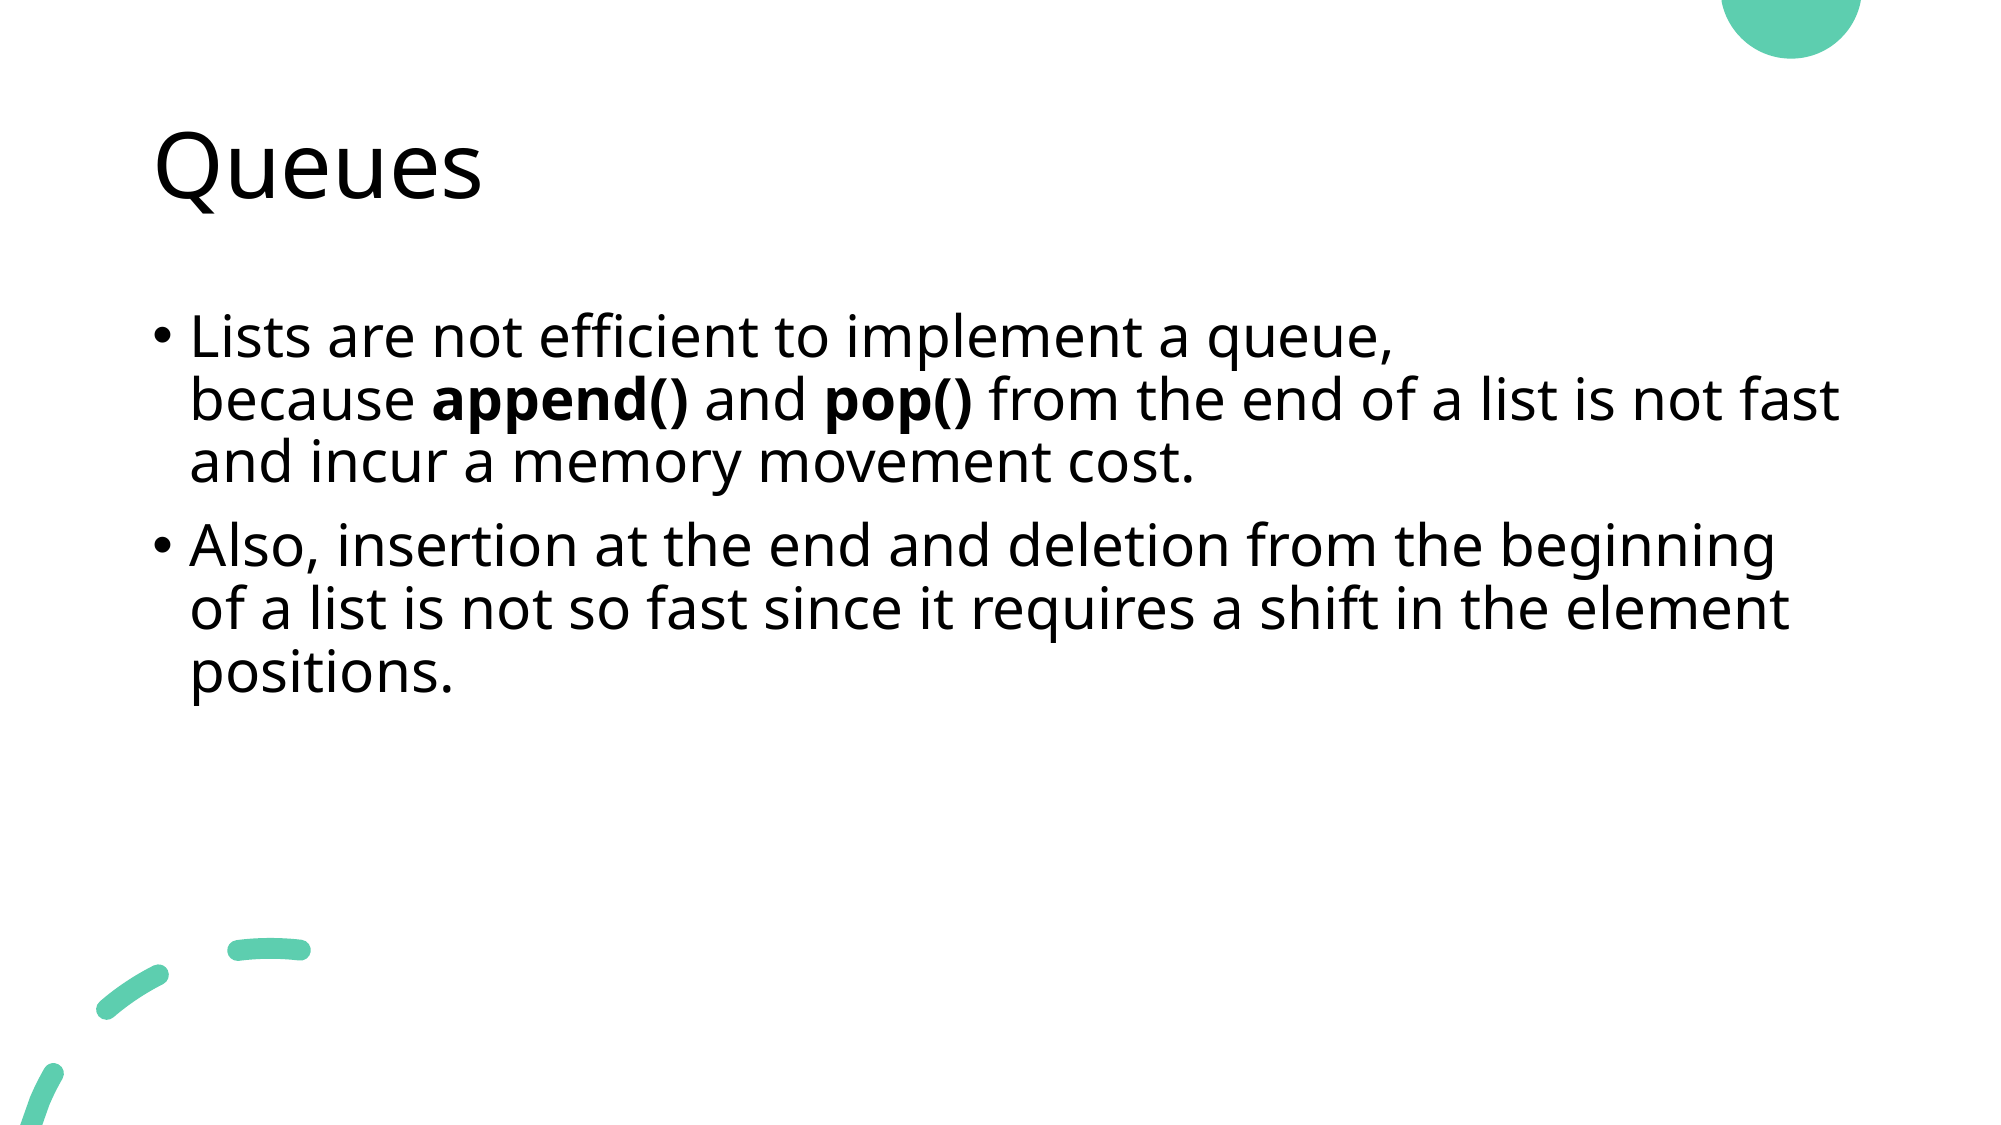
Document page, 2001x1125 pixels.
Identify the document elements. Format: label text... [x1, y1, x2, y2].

list Lists are not efficient to implement a queue, because append() and pop() from the end of a list is not fast and incur a memory movement cost. Also, insertion at the end and deletion from the beginning of a list is not so fast since it requires a shift in the element positions. [137, 299, 1863, 933]
title Queues [137, 59, 1863, 278]
